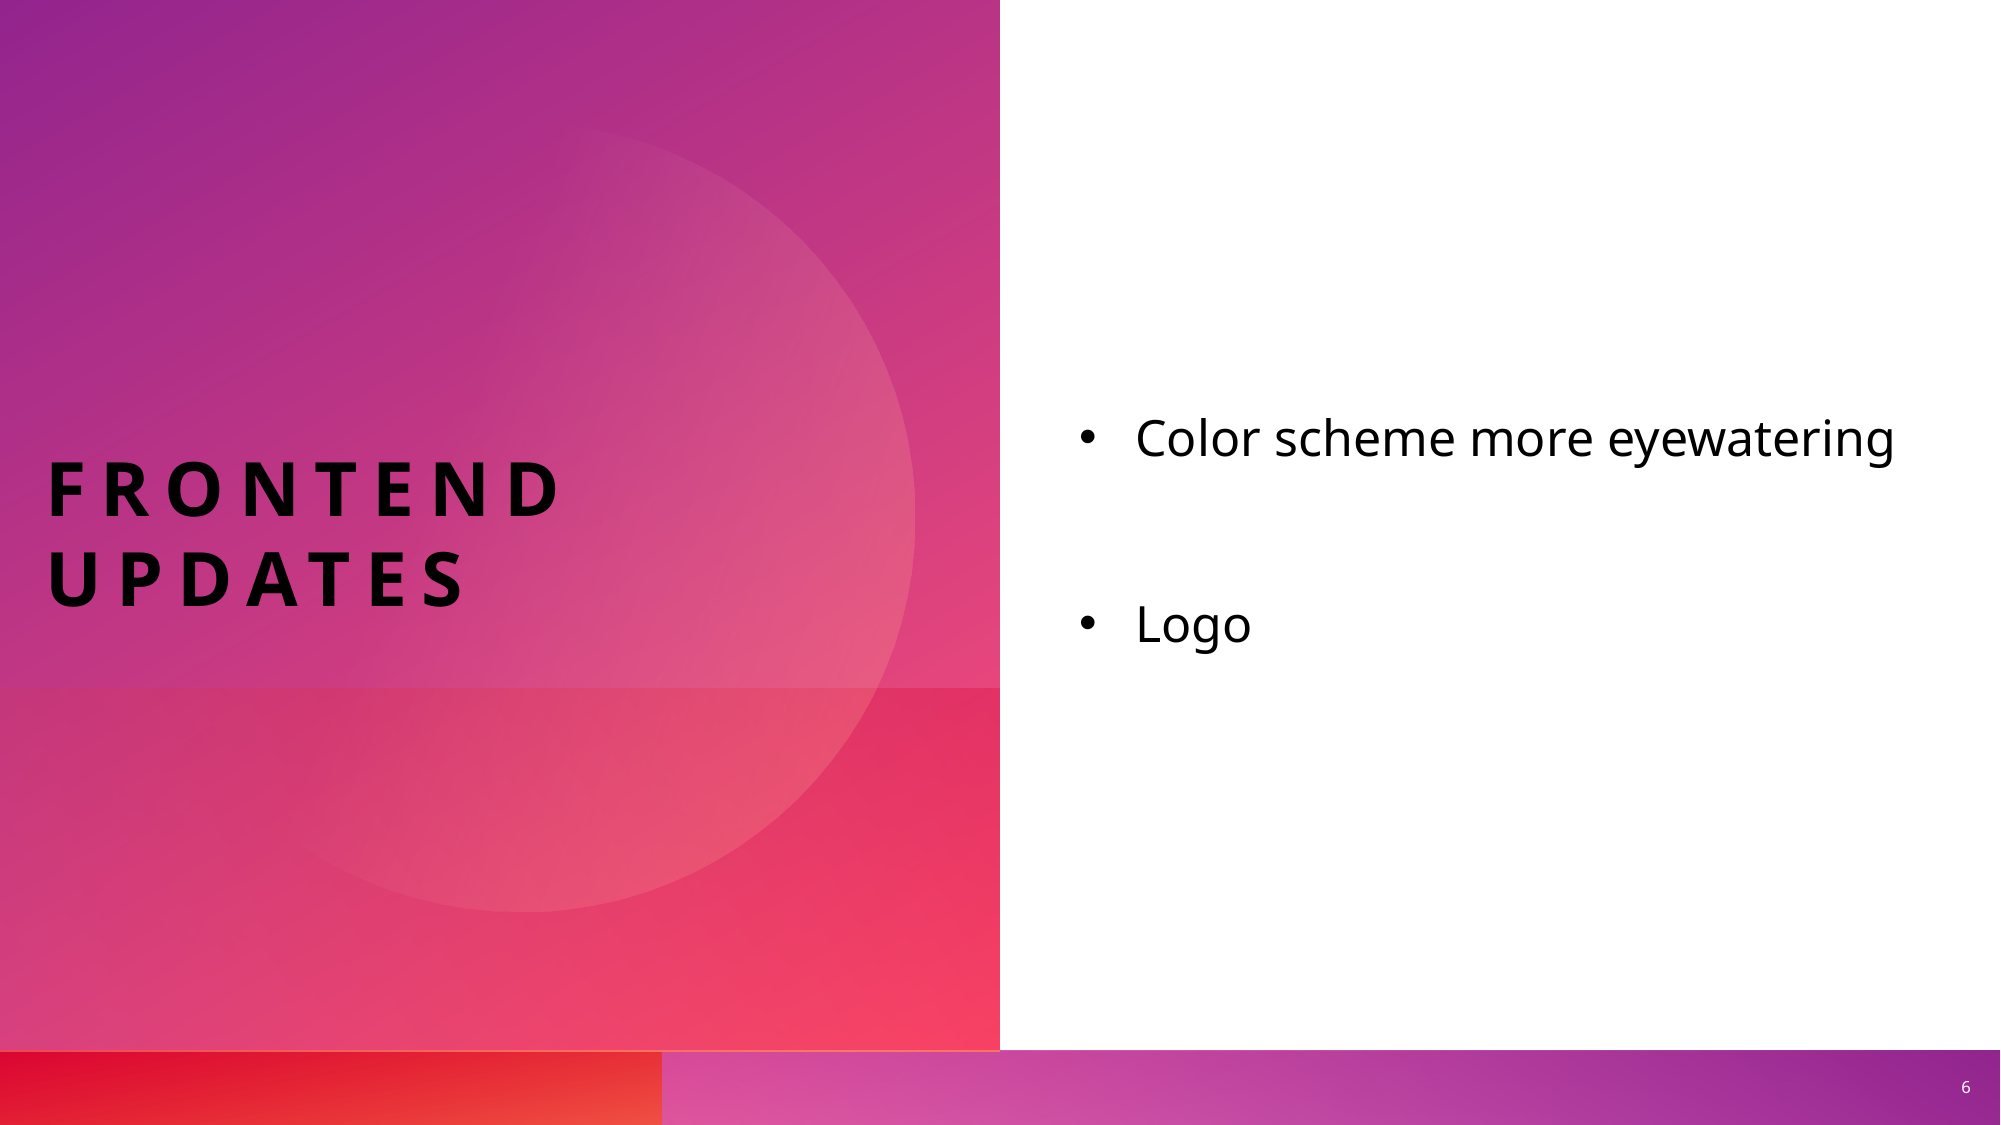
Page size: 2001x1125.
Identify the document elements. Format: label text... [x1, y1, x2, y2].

title Frontend updates [45, 13, 952, 622]
slide_number 6 [1913, 1051, 1986, 1125]
list Color scheme more eyewatering Logo [1079, 16, 1914, 1031]
